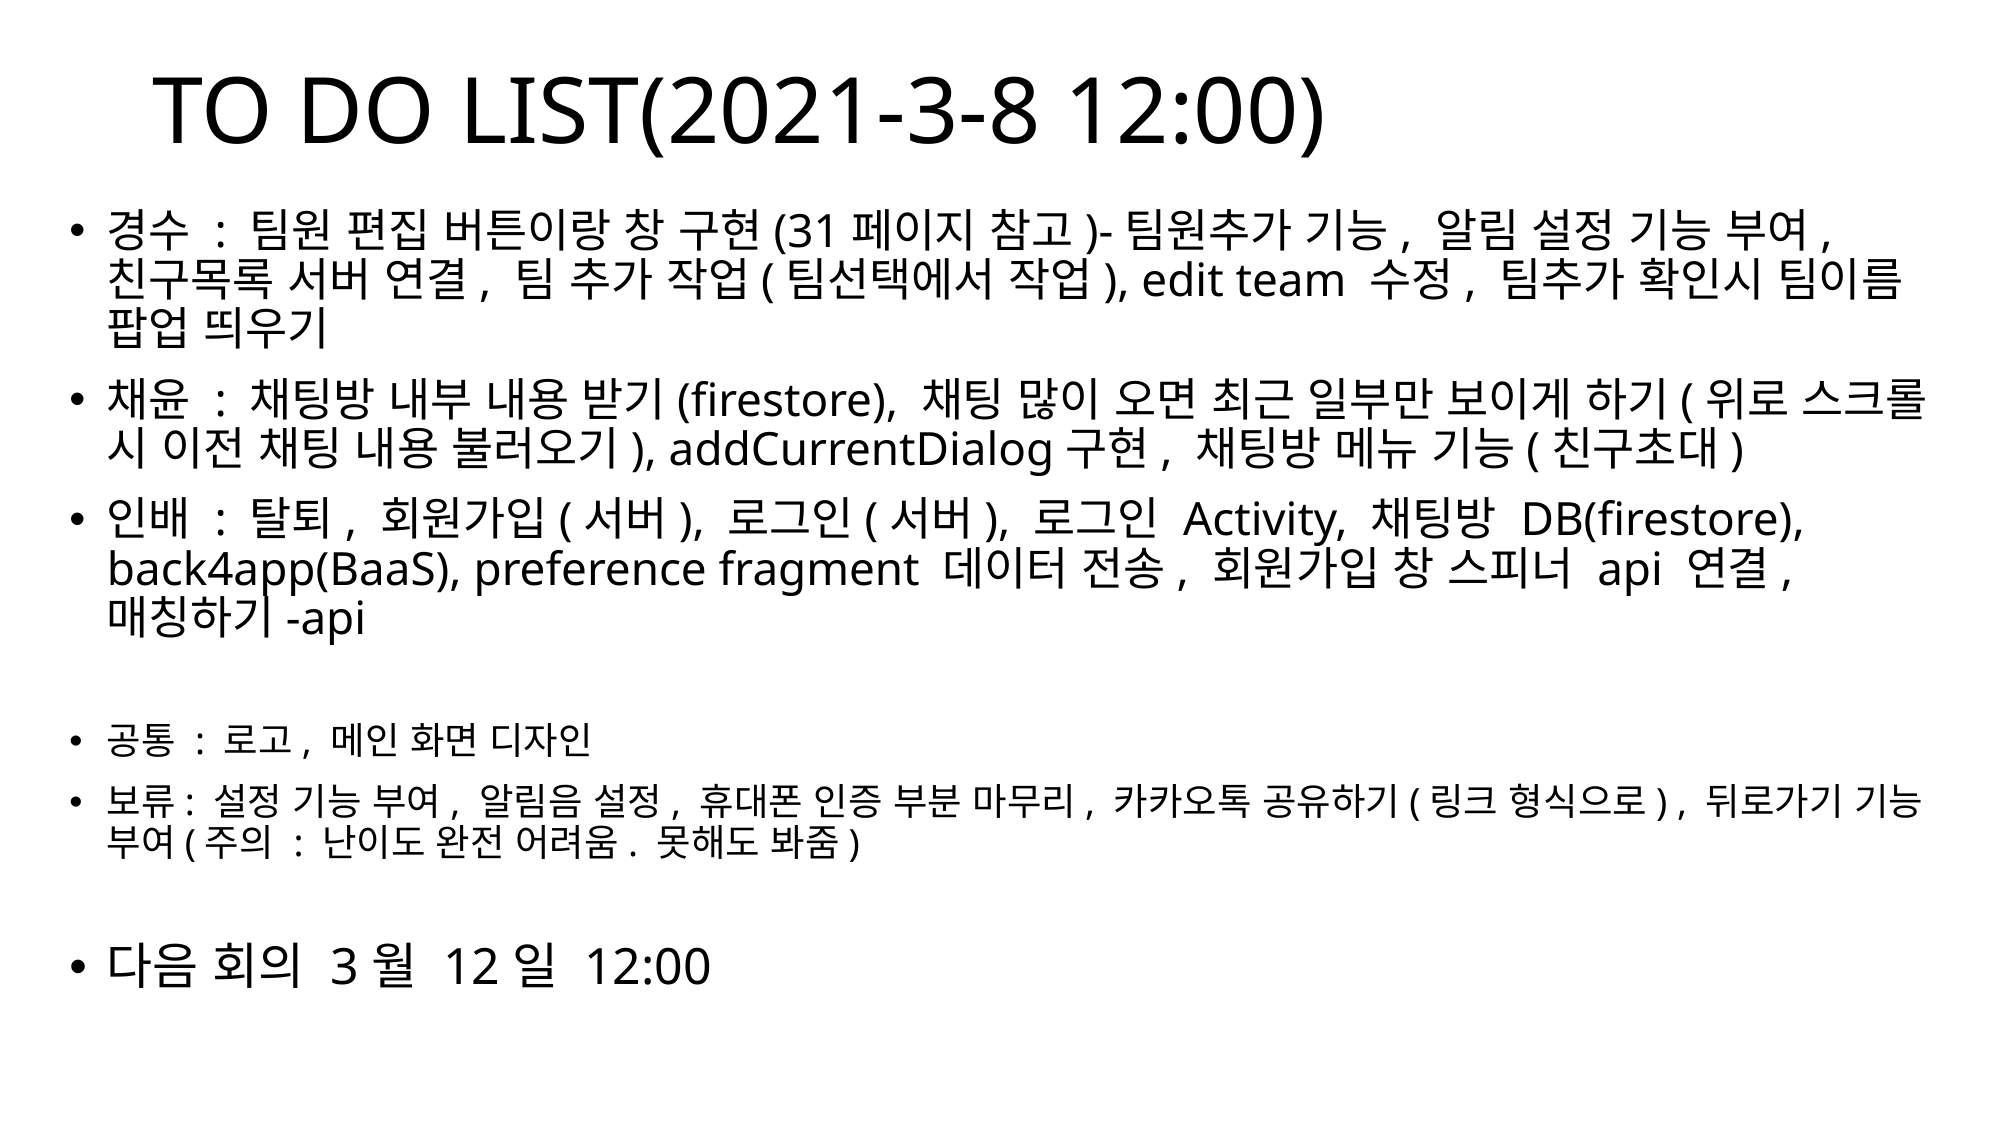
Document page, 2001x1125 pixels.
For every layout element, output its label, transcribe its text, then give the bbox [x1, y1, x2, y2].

list 경수 : 팀원 편집 버튼이랑 창 구현(31페이지 참고)-팀원추가 기능, 알림 설정 기능 부여, 친구목록 서버 연결, 팀 추가 작업(팀선택에서 작업), edit team 수정, 팀추가 확인시 팀이름 팝업 띄우기 채윤 : 채팅방 내부 내용 받기(firestore), 채팅 많이 오면 최근 일부만 보이게 하기(위로 스크롤 시 이전 채팅 내용 불러오기), addCurrentDialog구현, 채팅방 메뉴 기능(친구초대) 인배 : 탈퇴, 회원가입(서버), 로그인(서버), 로그인 Activity, 채팅방 DB(firestore), back4app(BaaS), preference fragment 데이터 전송, 회원가입 창 스피너 api 연결, 매칭하기-api 공통 : 로고, 메인 화면 디자인 보류: 설정 기능 부여, 알림음 설정, 휴대폰 인증 부분 마무리, 카카오톡 공유하기(링크 형식으로) , 뒤로가기 기능 부여(주의 : 난이도 완전 어려움. 못해도 봐줌) 다음 회의 3월 12일 12:00 [54, 200, 1948, 1104]
title TO DO LIST(2021-3-8 12:00) [137, 5, 1863, 200]
